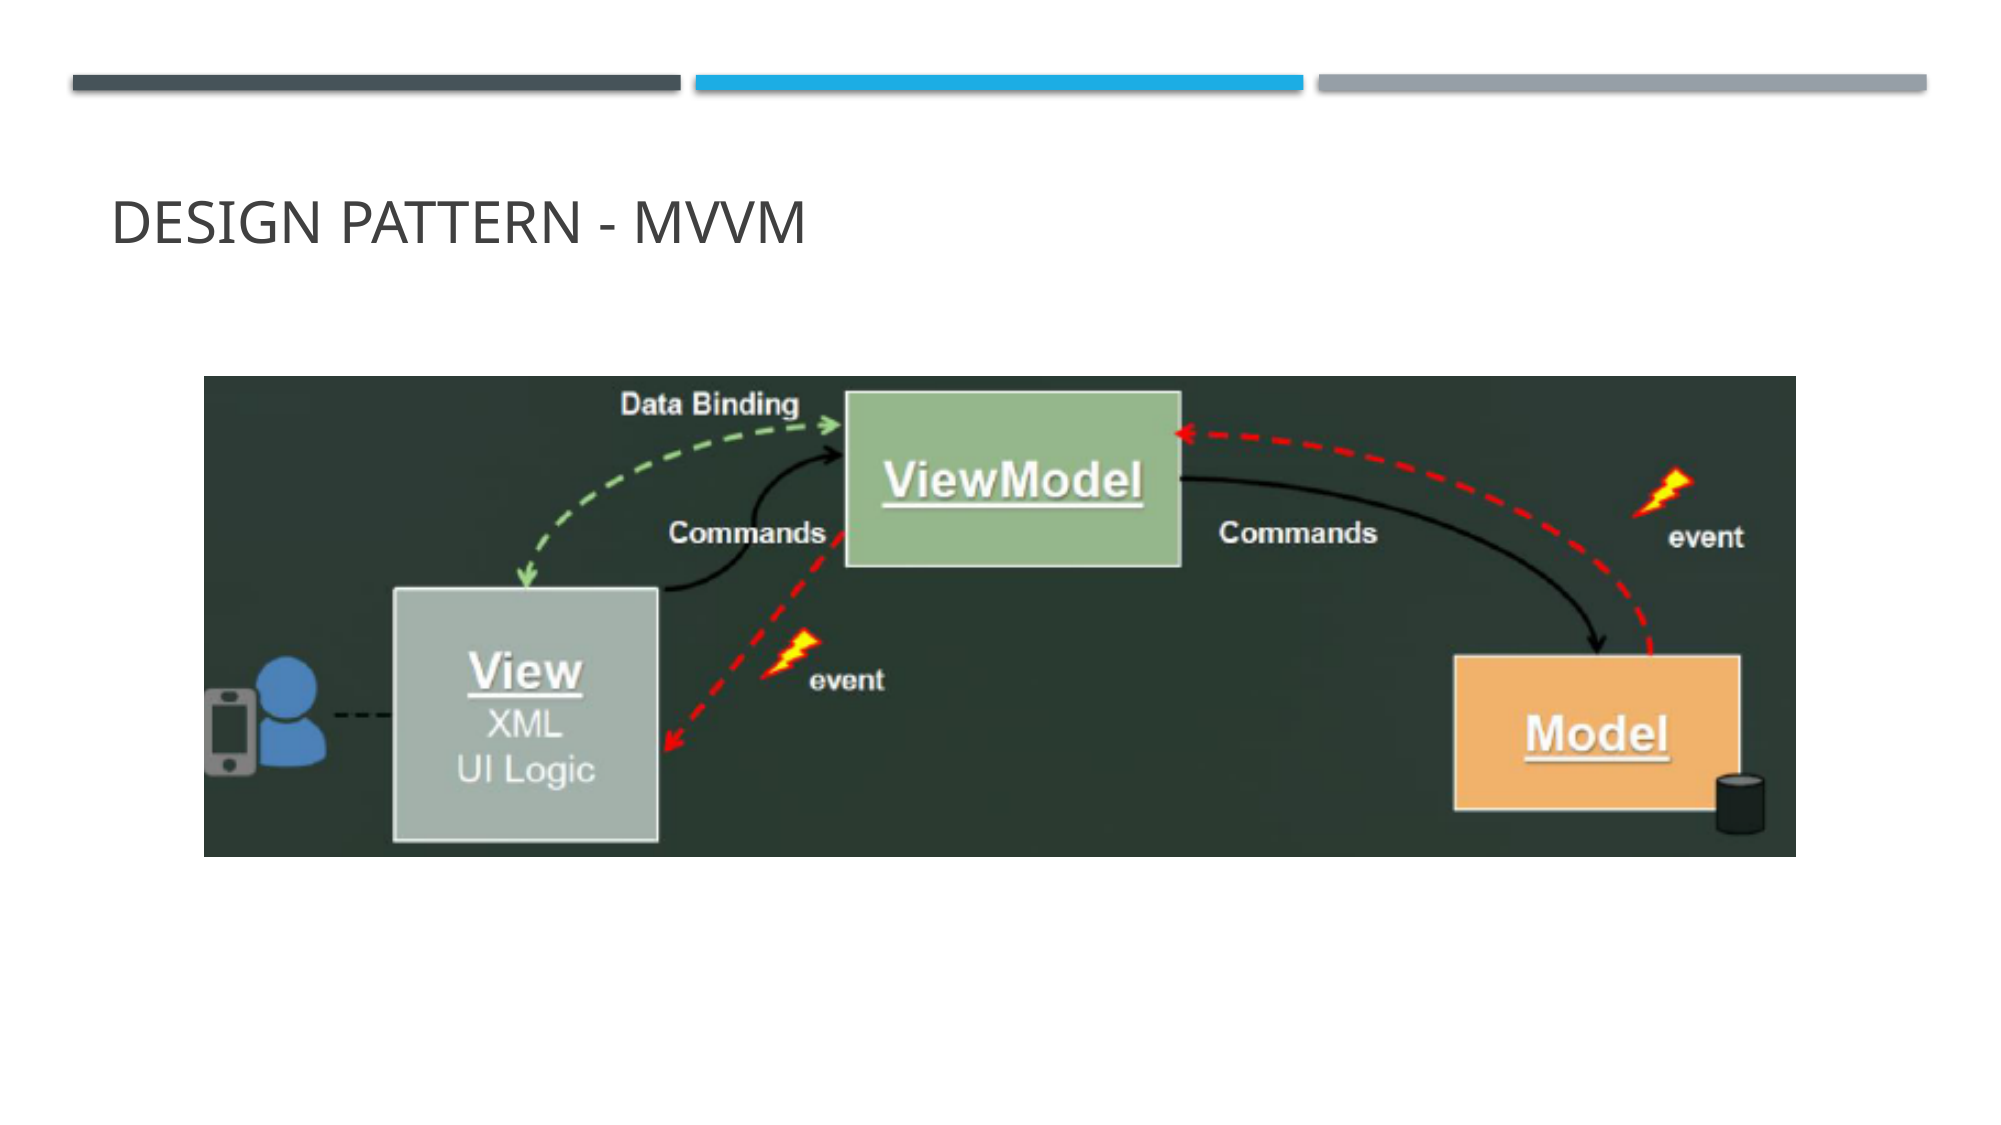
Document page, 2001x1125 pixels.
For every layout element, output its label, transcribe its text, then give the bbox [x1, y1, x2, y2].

title design pattern - MVVM [95, 115, 1905, 264]
picture [203, 376, 1797, 857]
